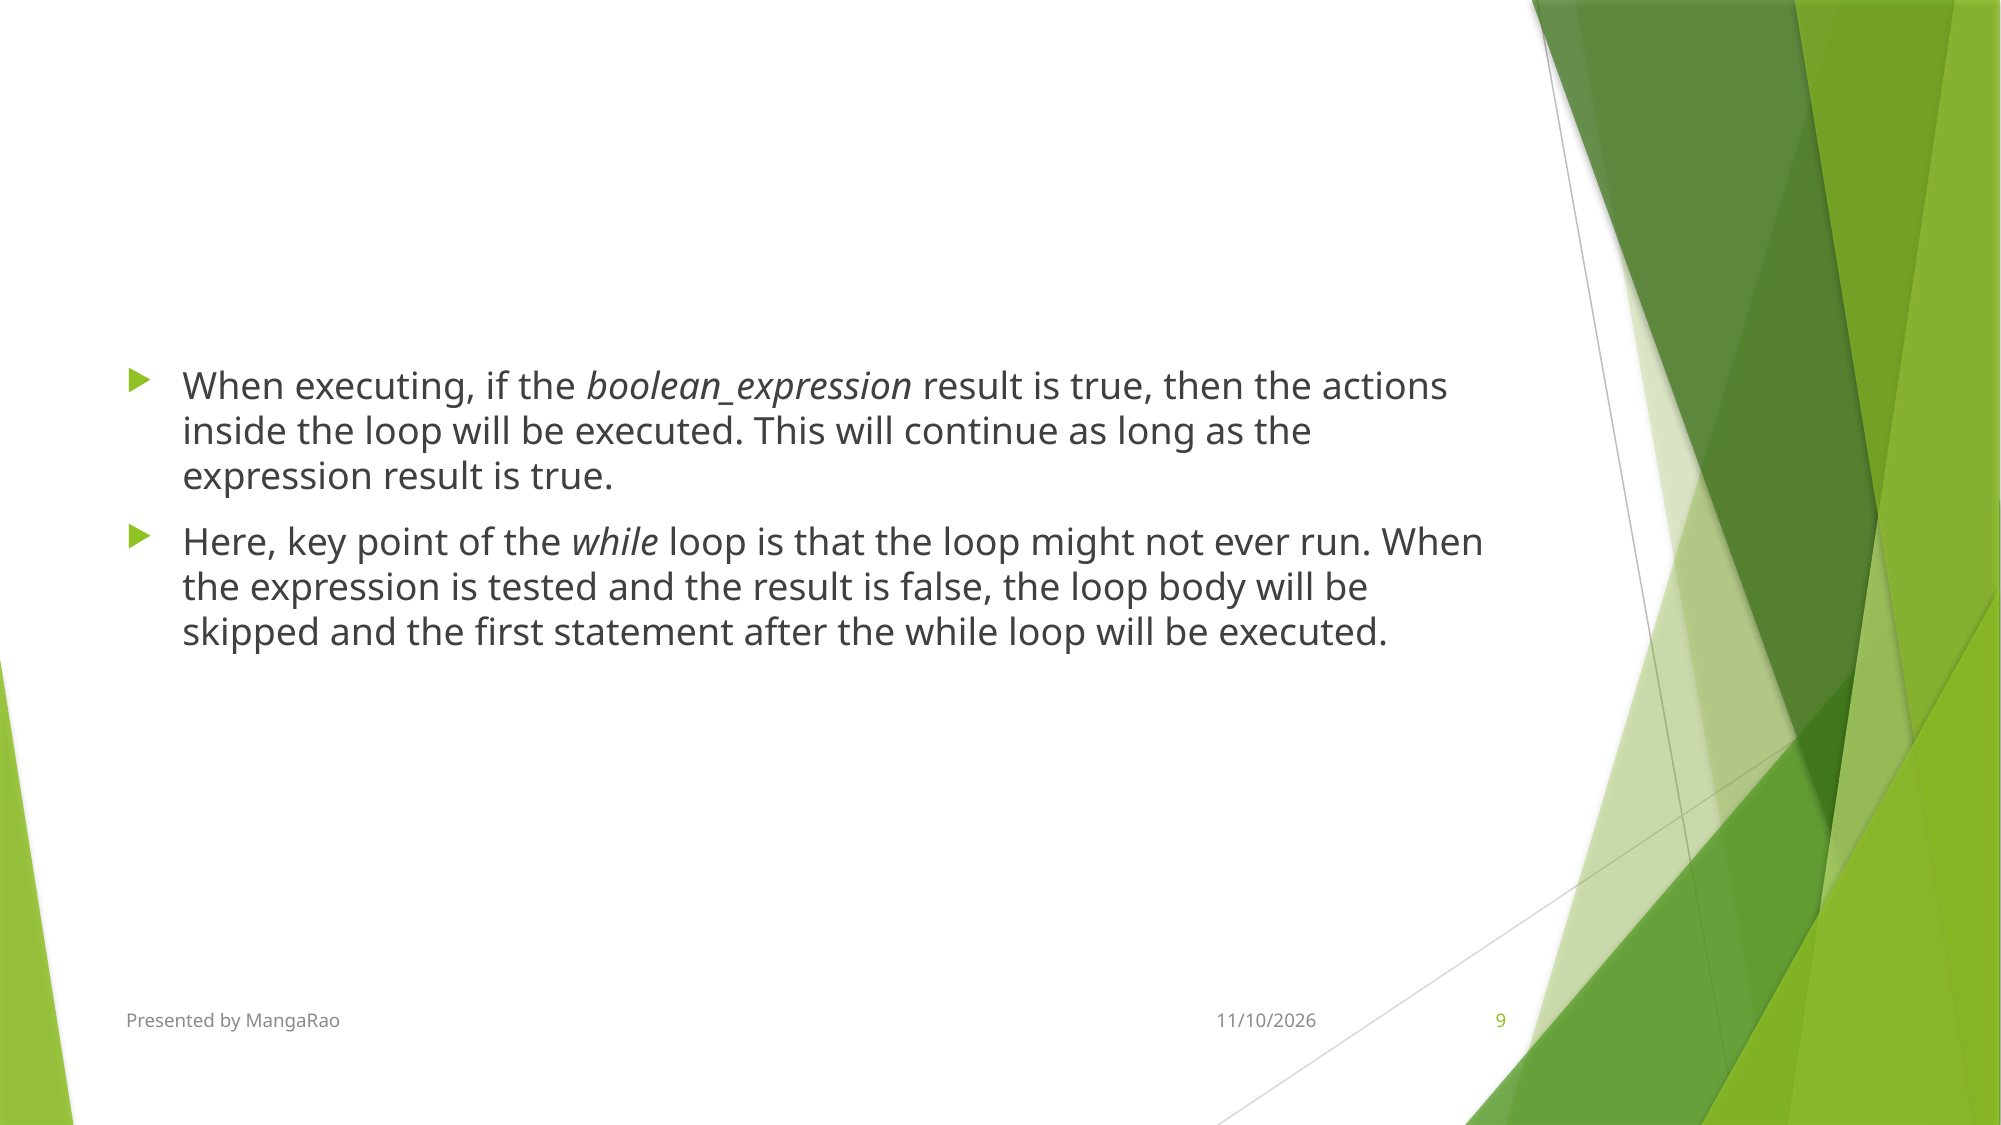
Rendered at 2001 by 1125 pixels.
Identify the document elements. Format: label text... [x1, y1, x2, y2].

slide_number 9 [1409, 991, 1522, 1051]
footer Presented by MangaRao [111, 991, 1145, 1051]
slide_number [1181, 991, 1332, 1051]
list When executing, if the boolean_expression result is true, then the actions inside the loop will be executed. This will continue as long as the expression result is true. Here, key point of the while loop is that the loop might not ever run. When the expression is tested and the result is false, the loop body will be skipped and the first statement after the while loop will be executed. [111, 354, 1522, 992]
